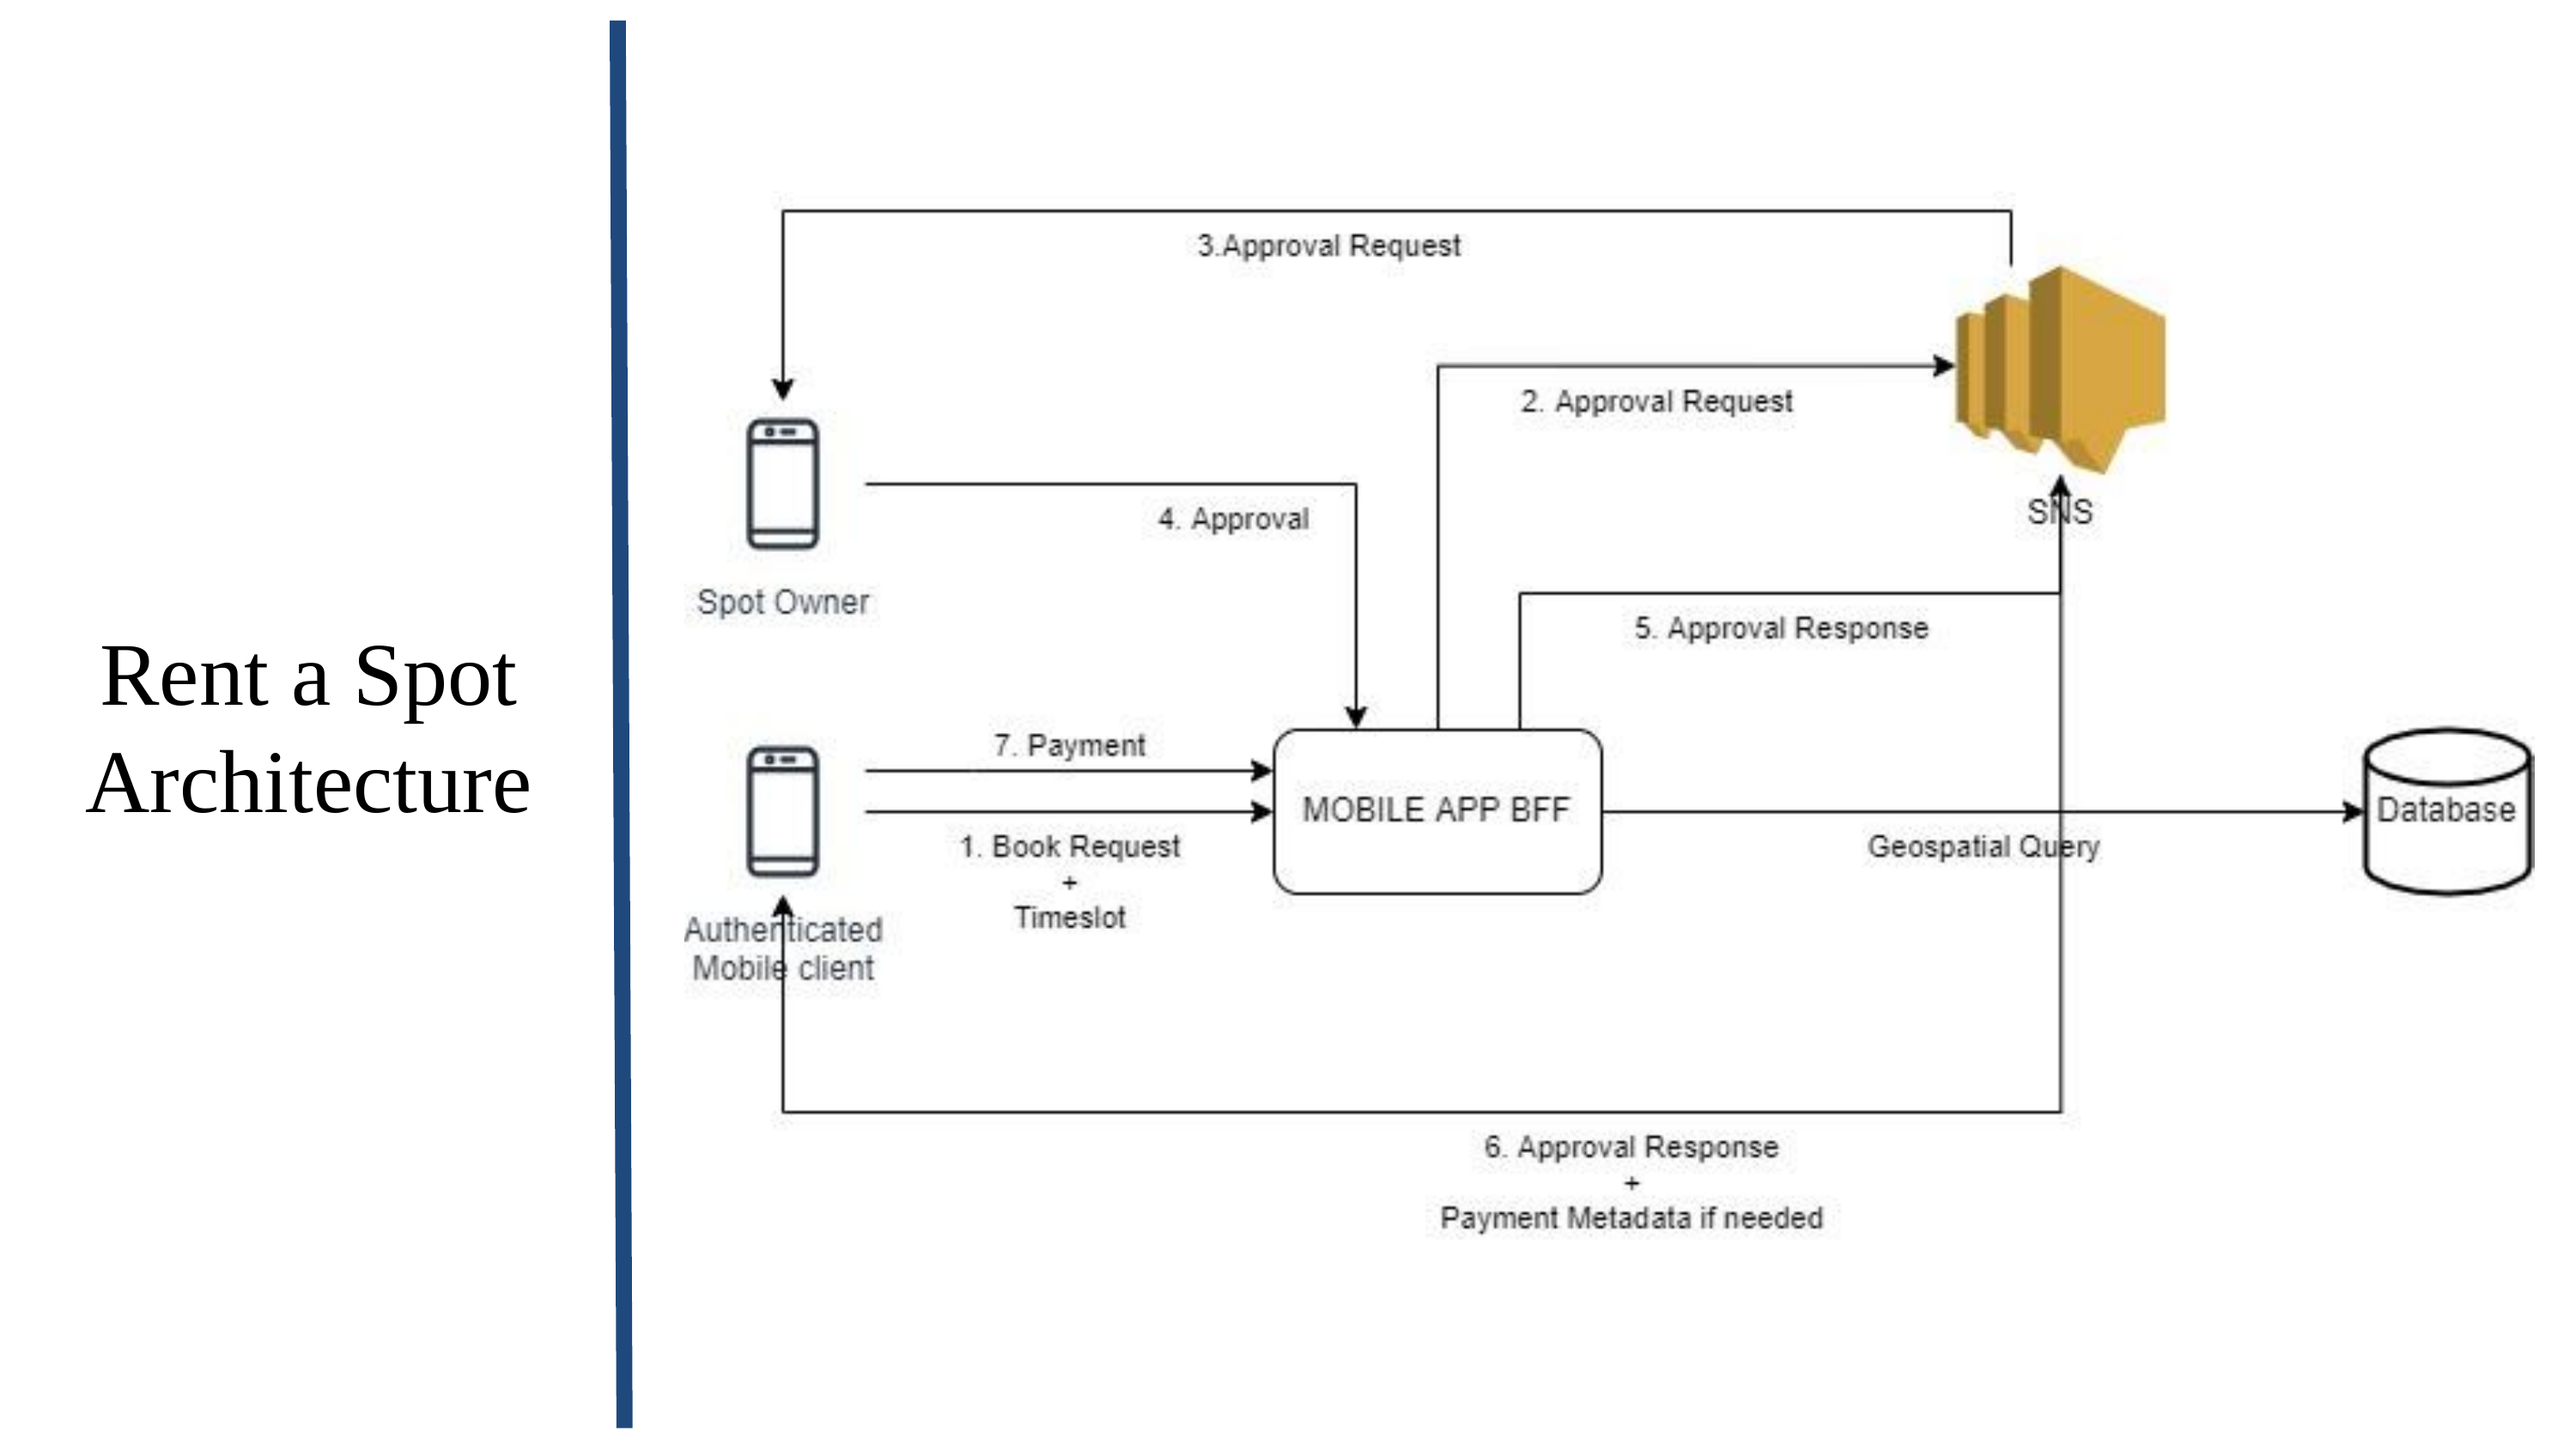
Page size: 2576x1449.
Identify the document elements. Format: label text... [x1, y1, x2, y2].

picture [683, 191, 2535, 1243]
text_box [617, 20, 625, 1428]
text_box Rent a Spot Architecture [0, 603, 612, 844]
